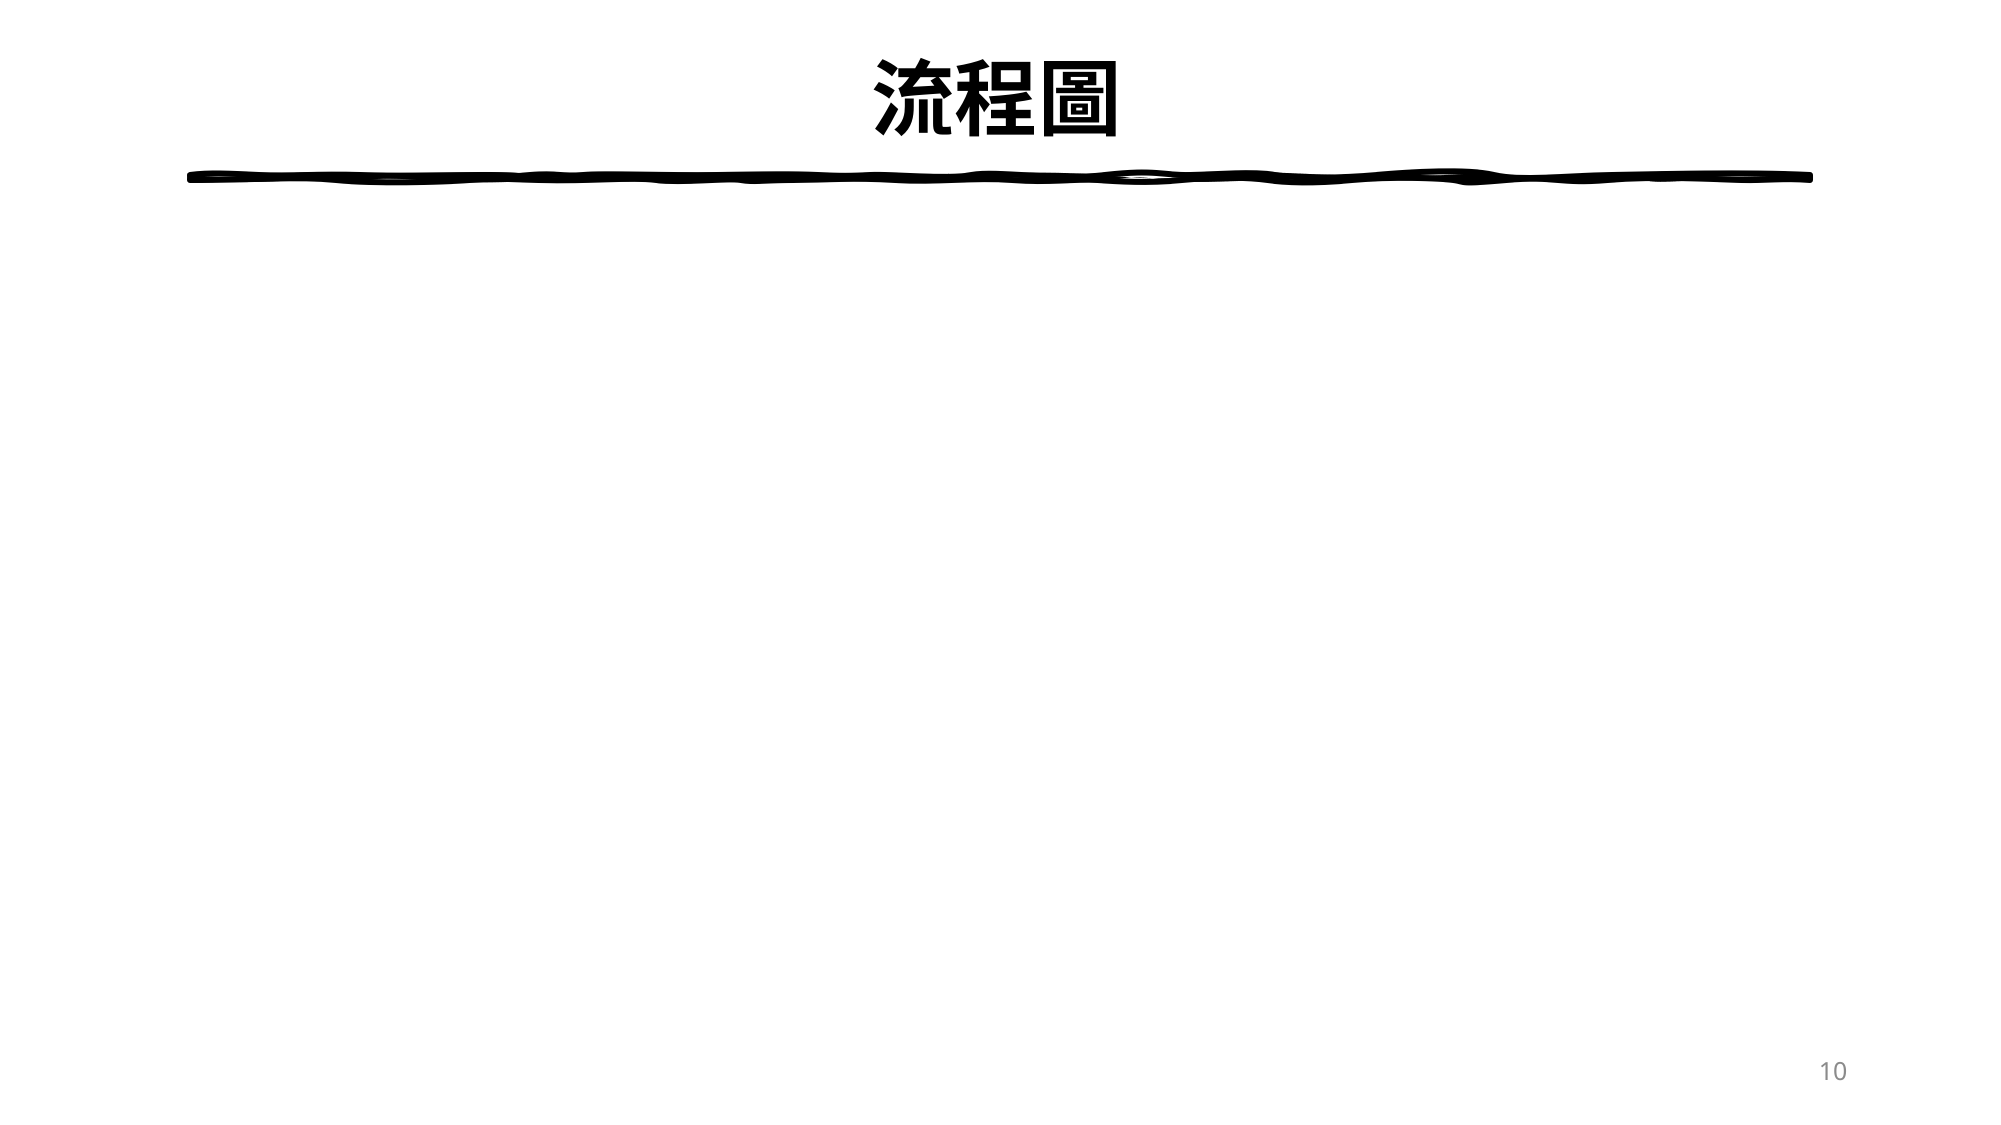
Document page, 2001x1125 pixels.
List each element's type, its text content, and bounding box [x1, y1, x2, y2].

text_box 流程圖 [857, 38, 1143, 154]
picture [179, 154, 1821, 196]
slide_number 10 [1412, 1042, 1863, 1103]
